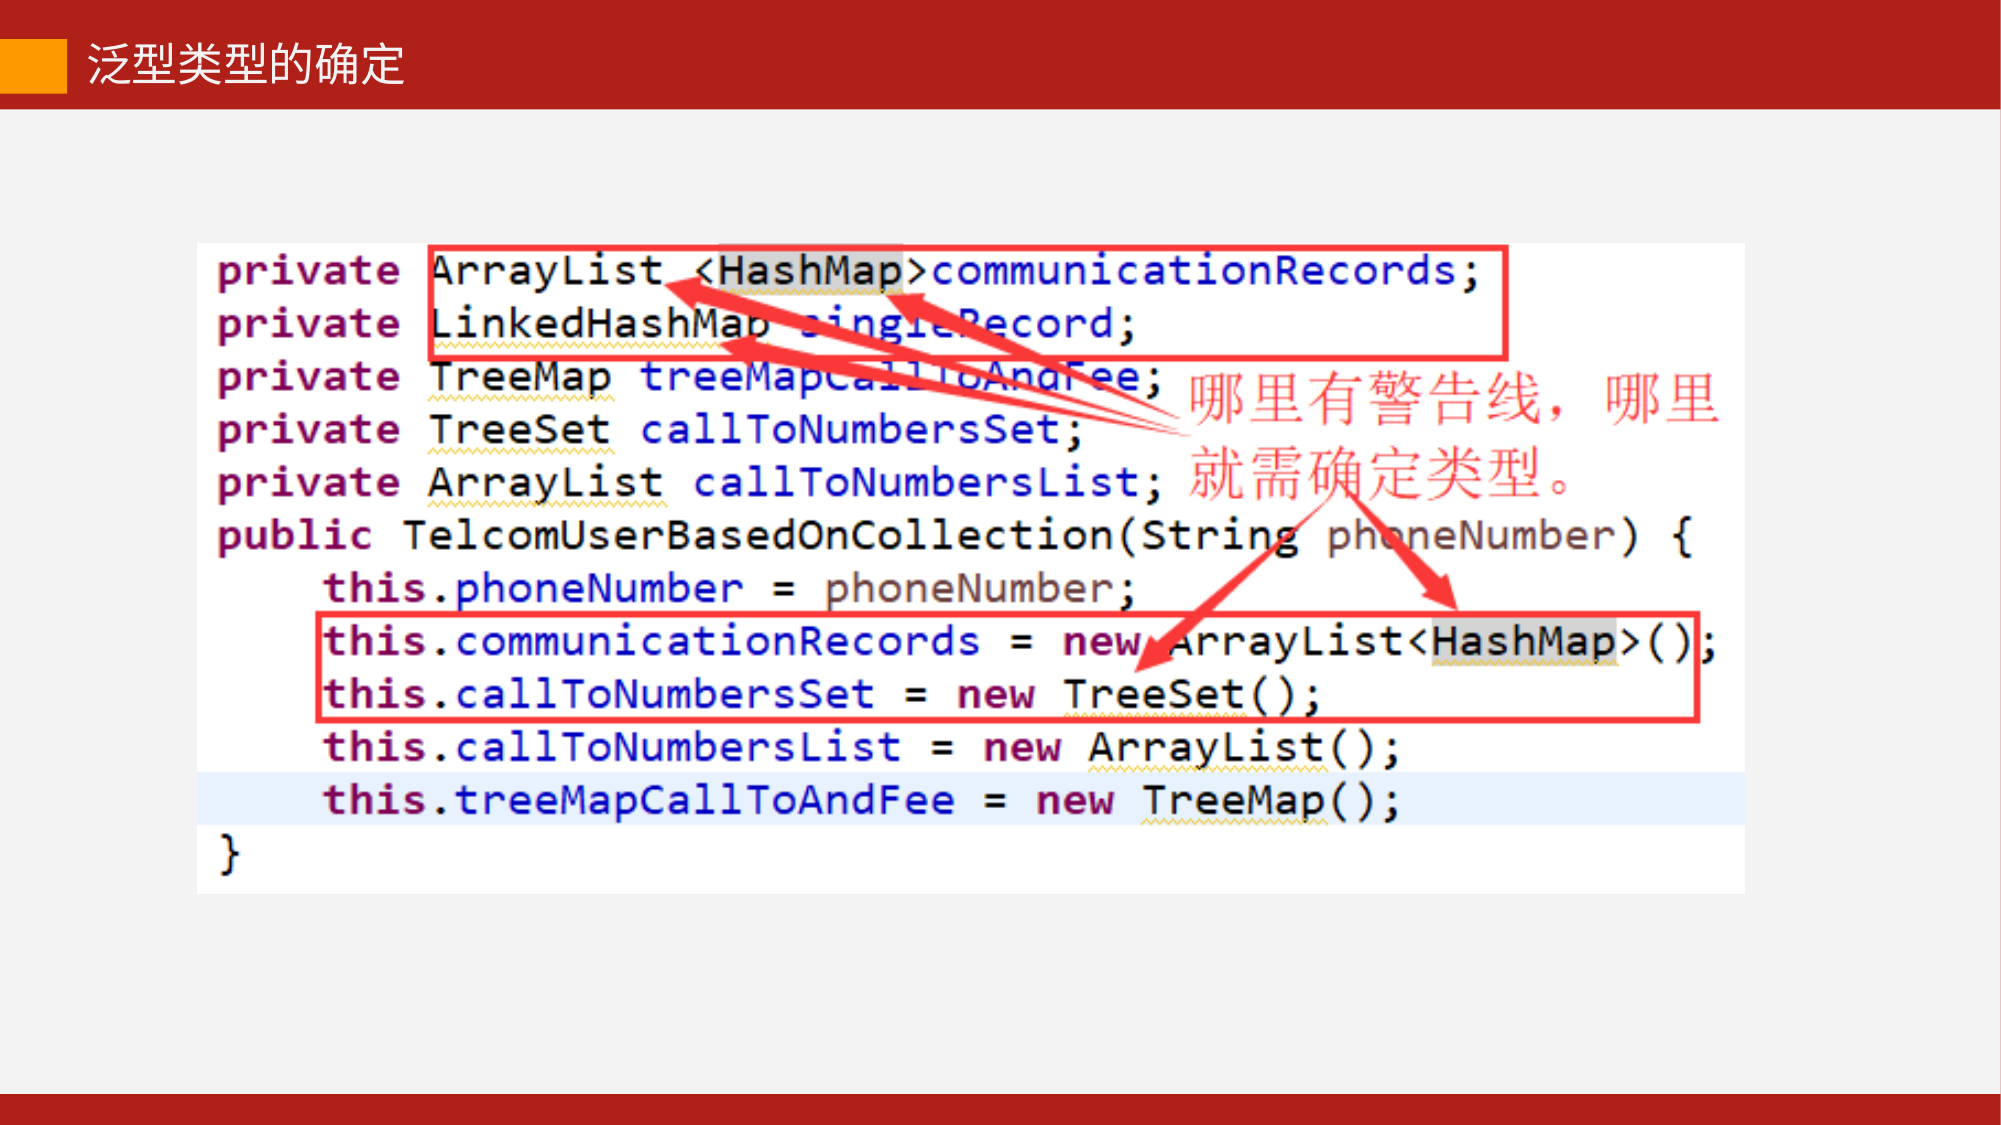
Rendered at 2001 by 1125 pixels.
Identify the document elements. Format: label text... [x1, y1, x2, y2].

text_box [0, 109, 2001, 1094]
text_box 泛型类型的确定 [71, 28, 1922, 99]
picture [196, 243, 1746, 894]
text_box [0, 39, 68, 94]
